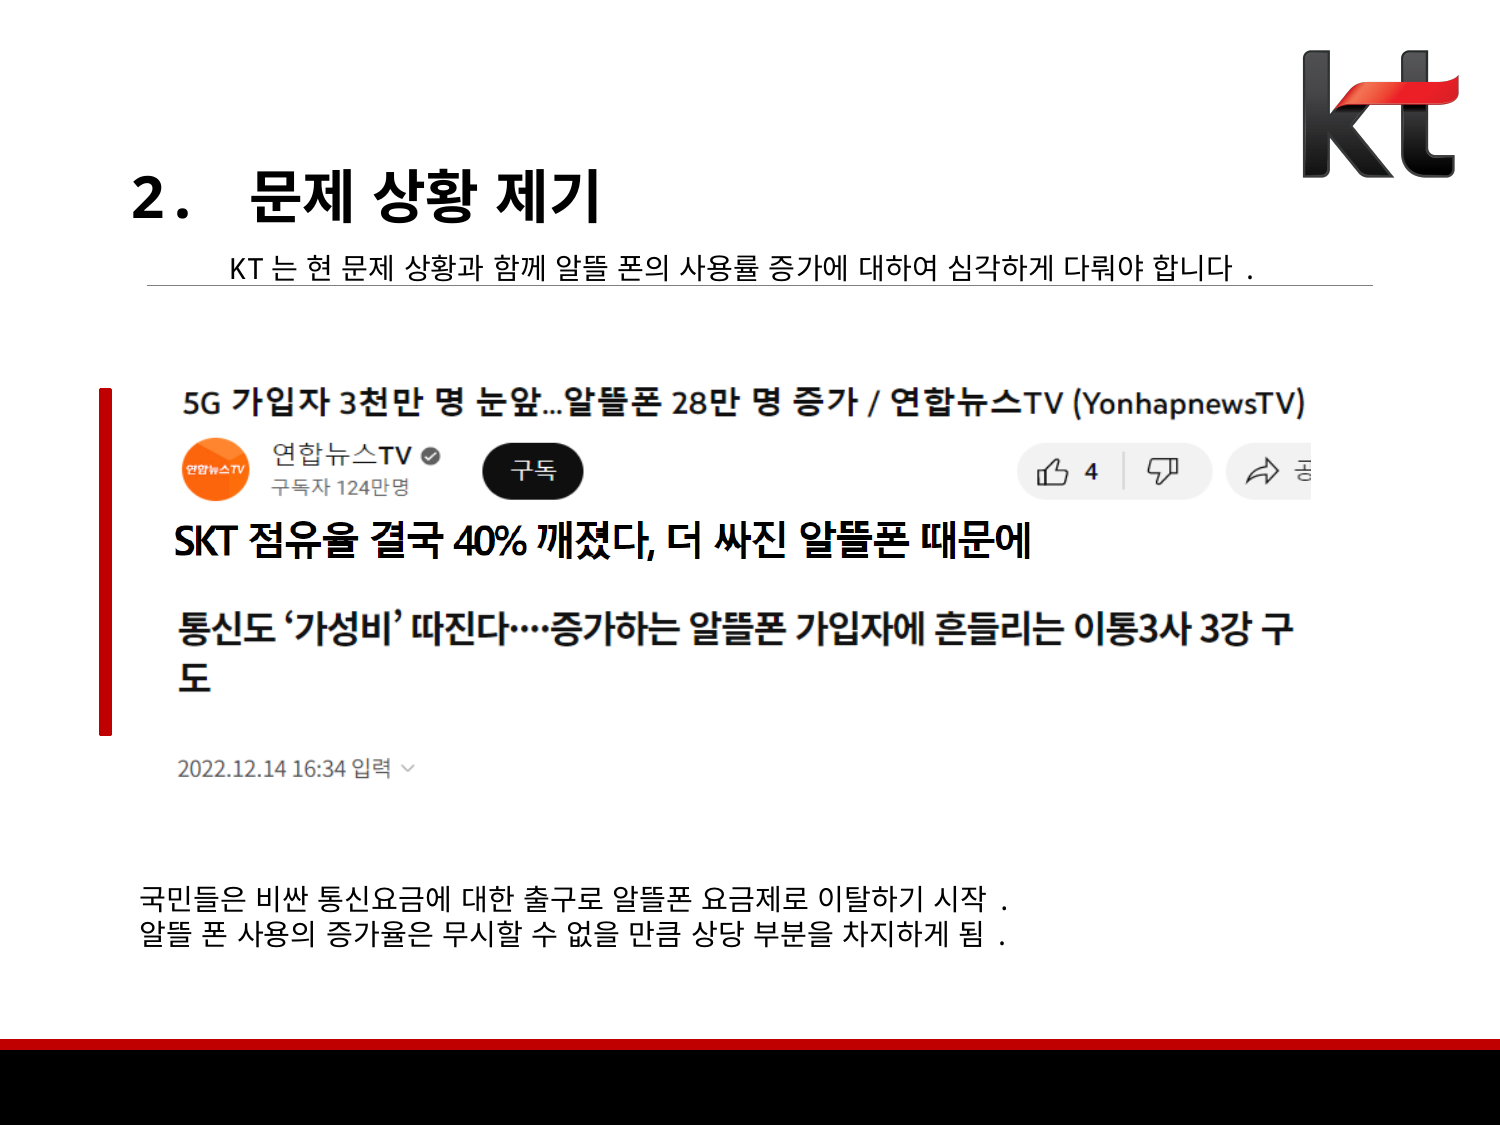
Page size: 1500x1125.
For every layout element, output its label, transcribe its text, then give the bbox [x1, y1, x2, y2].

text_box [99, 388, 112, 736]
text_box KT는 현 문제 상황과 함께 알뜰 폰의 사용률 증가에 대하여 심각하게 다뤄야 합니다. [214, 225, 1425, 293]
text_box 2. 문제 상황 제기 [115, 117, 866, 238]
text_box 국민들은 비싼 통신요금에 대한 출구로 알뜰폰 요금제로 이탈하기 시작. 알뜰 폰 사용의 증가율은 무시할 수 없을 만큼 상당 부분을 차지하게 됨. [124, 873, 1435, 959]
picture [162, 376, 1398, 783]
picture [1252, 0, 1500, 229]
